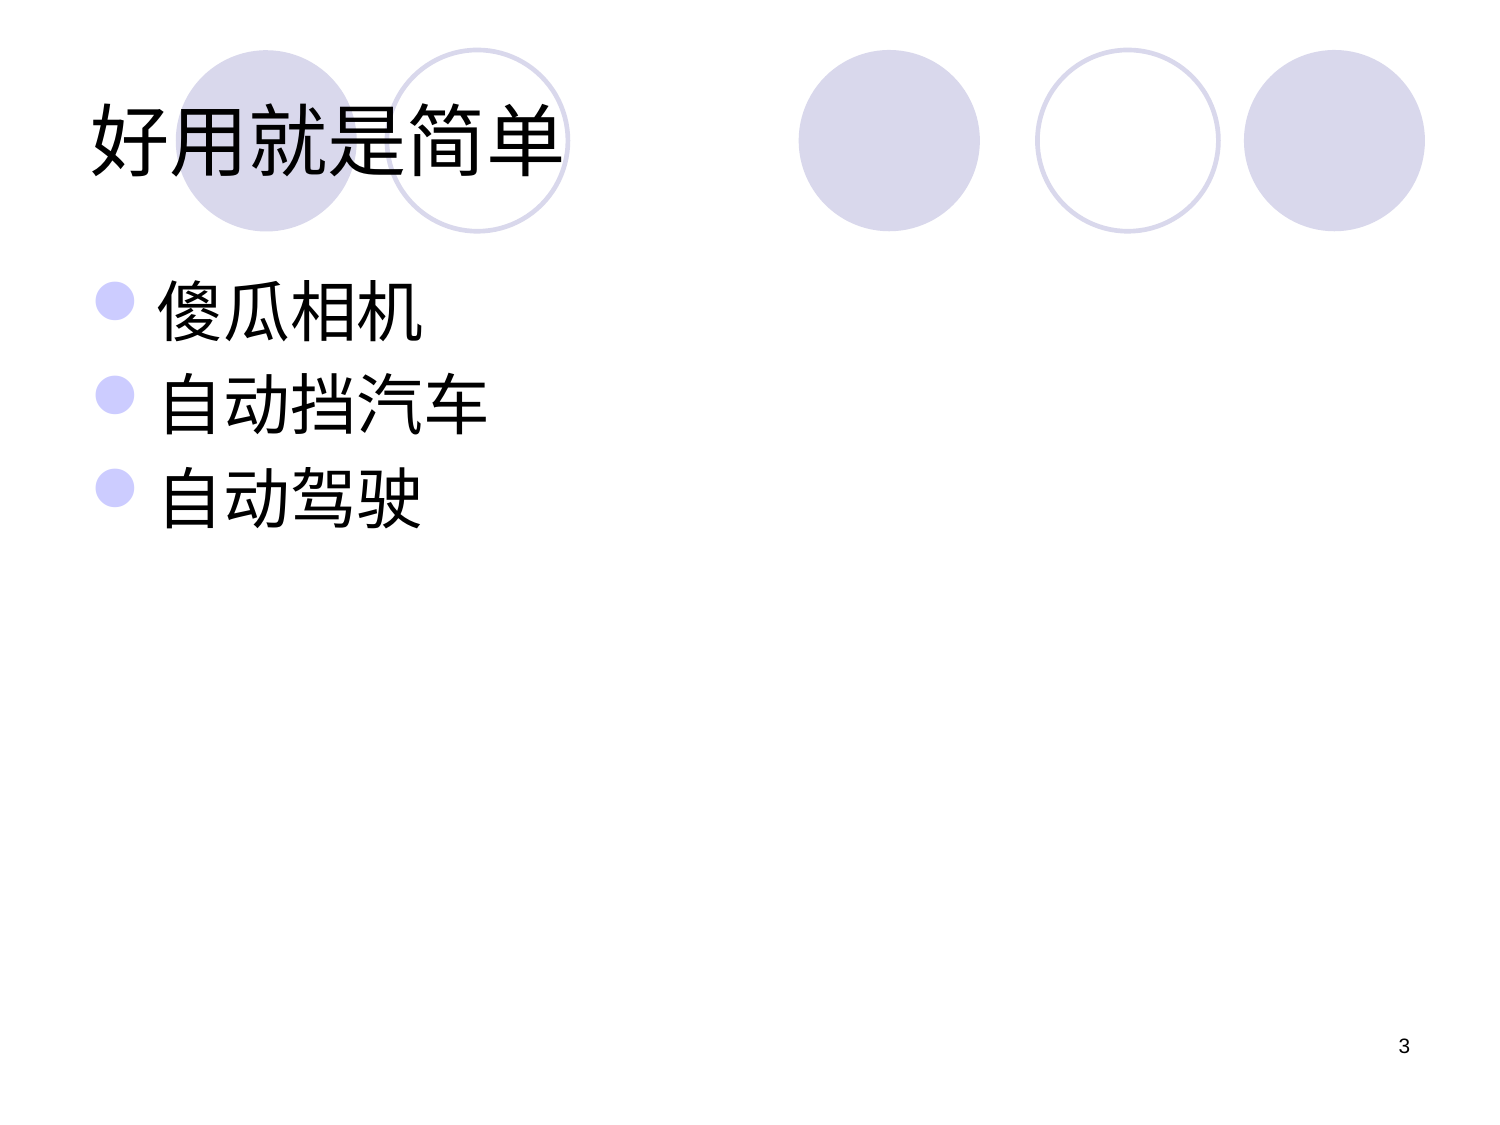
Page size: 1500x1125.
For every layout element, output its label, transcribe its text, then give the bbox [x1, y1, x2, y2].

slide_number 3 [1074, 1025, 1425, 1100]
title 好用就是简单 [75, 45, 1425, 233]
list 傻瓜相机 自动挡汽车 自动驾驶 [75, 262, 1425, 1006]
